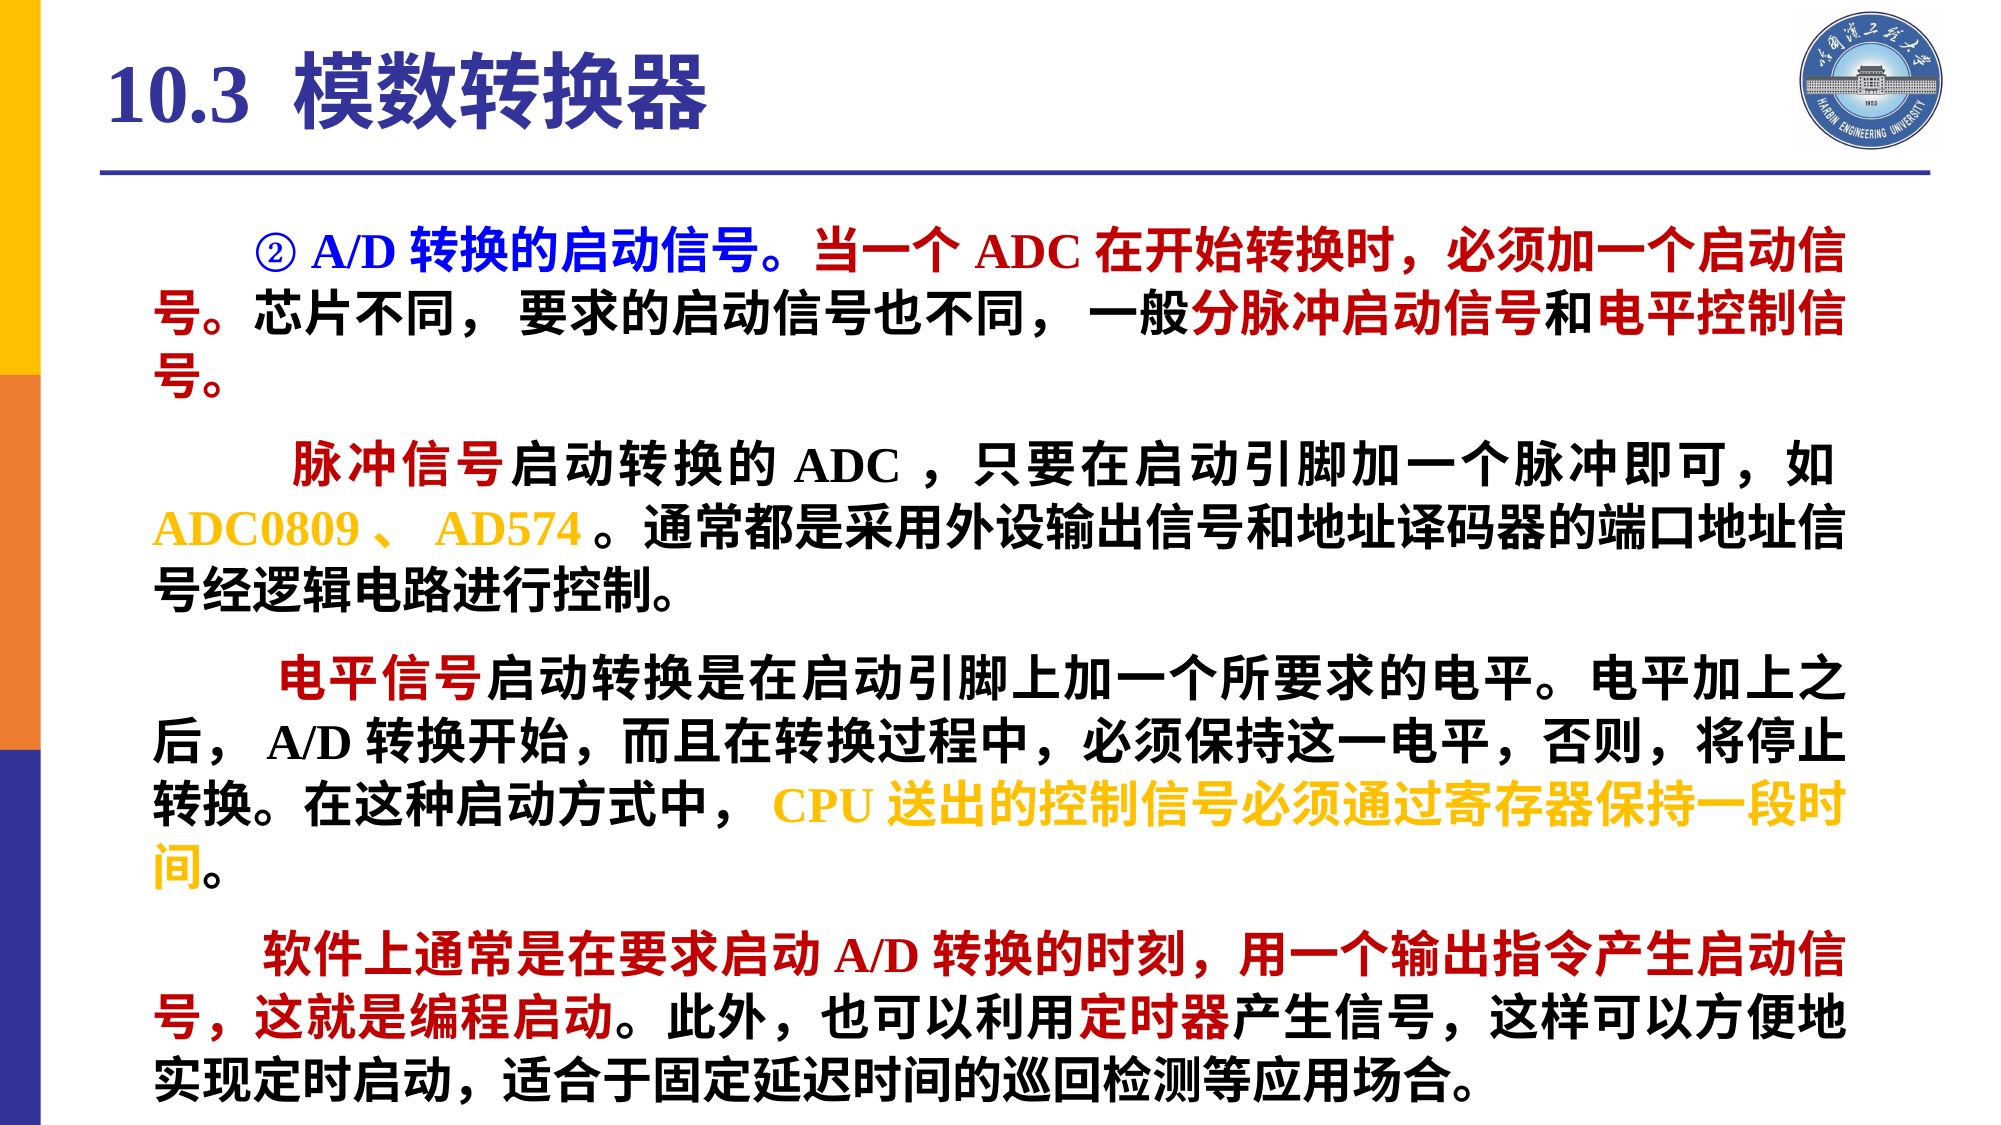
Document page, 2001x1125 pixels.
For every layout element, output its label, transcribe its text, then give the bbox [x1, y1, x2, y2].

title 10.3 模数转换器 [90, 30, 1578, 161]
text_box ② A/D转换的启动信号。当一个ADC在开始转换时，必须加一个启动信号。芯片不同， 要求的启动信号也不同， 一般分脉冲启动信号和电平控制信号。 脉冲信号启动转换的ADC，只要在启动引脚加一个脉冲即可，如ADC0809、AD574。通常都是采用外设输出信号和地址译码器的端口地址信号经逻辑电路进行控制。 电平信号启动转换是在启动引脚上加一个所要求的电平。电平加上之后，A/D转换开始，而且在转换过程中，必须保持这一电平，否则，将停止转换。在这种启动方式中，CPU送出的控制信号必须通过寄存器保持一段时间。 软件上通常是在要求启动A/D转换的时刻，用一个输出指令产生启动信号，这就是编程启动。此外，也可以利用定时器产生信号，这样可以方便地实现定时启动，适合于固定延迟时间的巡回检测等应用场合。 [137, 208, 1863, 1117]
picture [1538, 9, 1979, 165]
